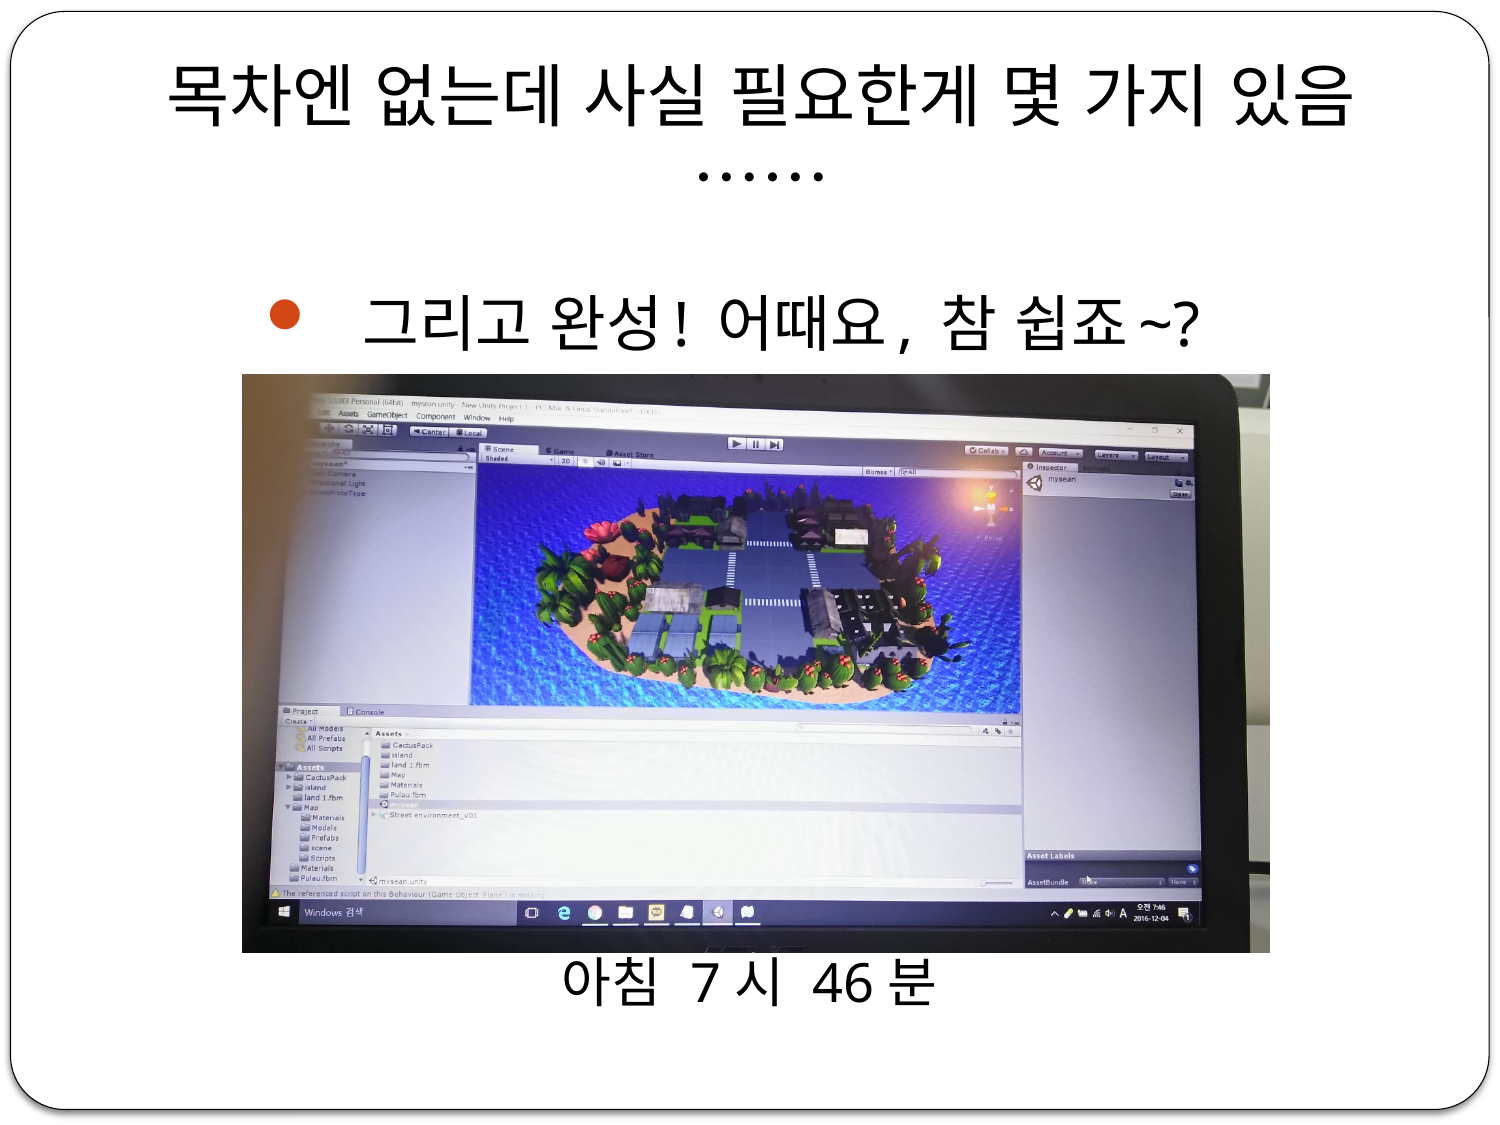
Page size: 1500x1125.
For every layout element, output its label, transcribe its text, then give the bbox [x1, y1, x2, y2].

text_box 그리고 완성! 어때요, 참 쉽죠~? [124, 219, 1400, 368]
picture [241, 373, 1270, 953]
title 목차엔 없는데 사실 필요한게 몇 가지 있음…… [123, 45, 1399, 233]
list 아침 7시 46분 [112, 940, 1388, 1059]
